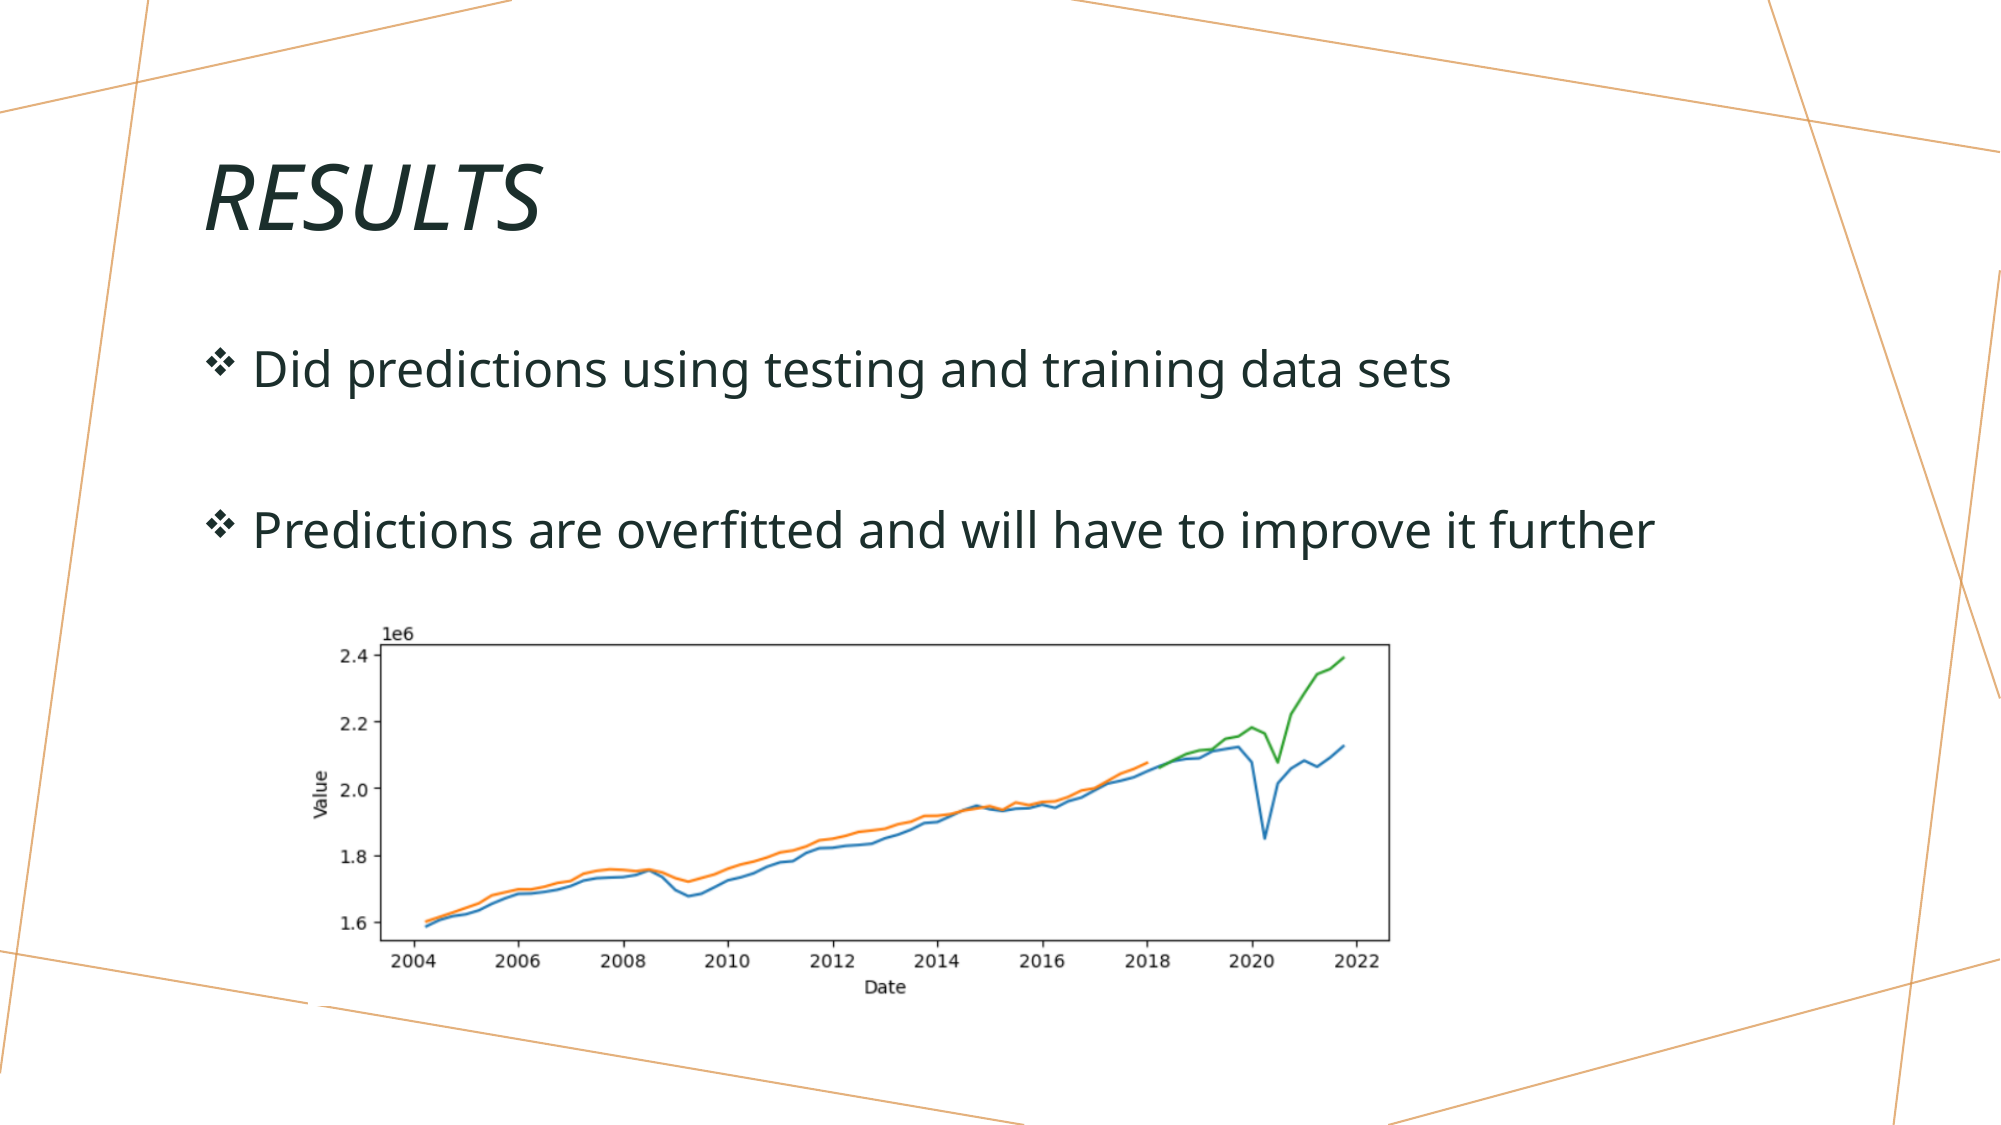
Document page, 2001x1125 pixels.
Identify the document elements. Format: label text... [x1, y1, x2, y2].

picture [308, 615, 1409, 1006]
list Did predictions using testing and training data sets Predictions are overfitted and will have to improve it further [187, 329, 1813, 990]
title results [187, 87, 1813, 315]
